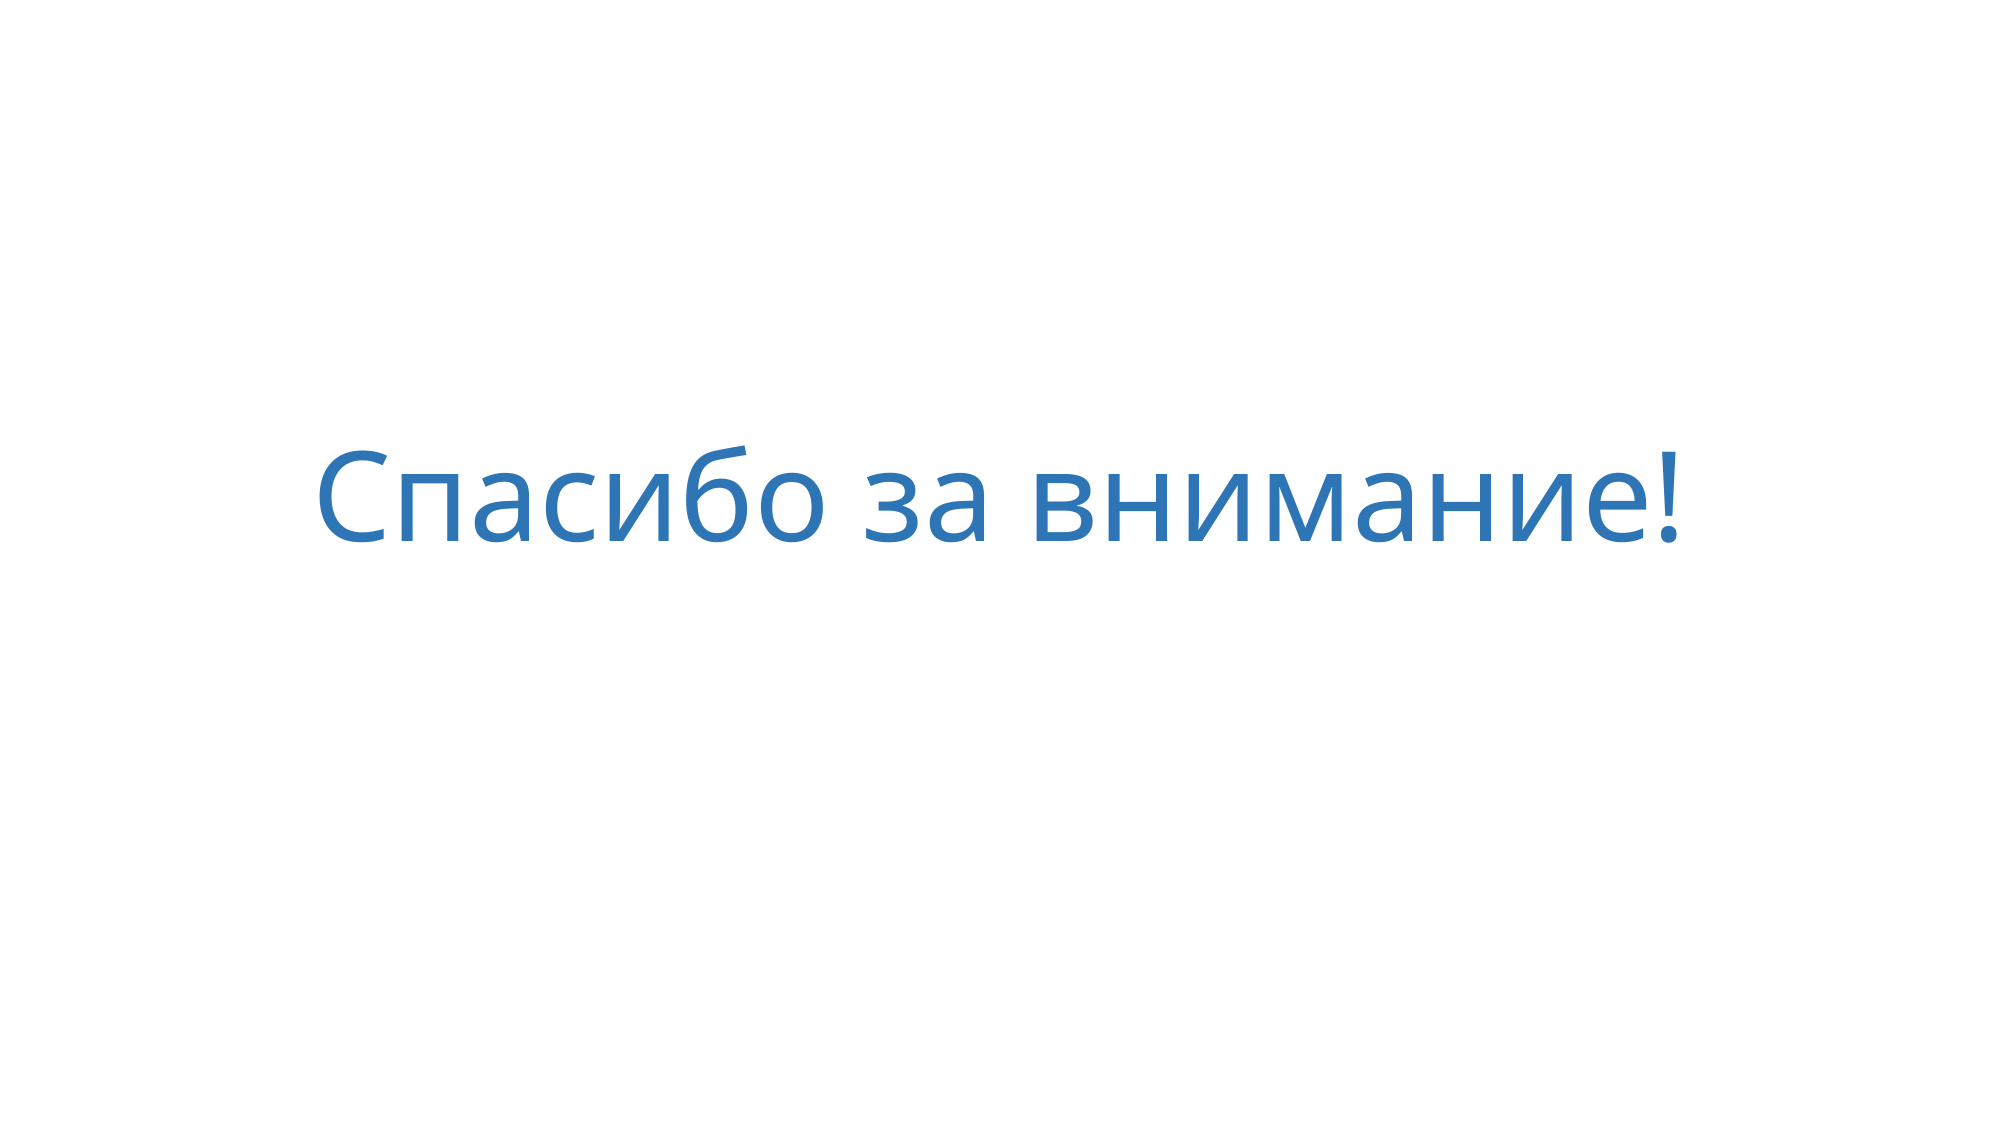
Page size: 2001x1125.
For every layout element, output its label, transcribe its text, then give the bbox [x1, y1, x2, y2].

title Спасибо за внимание! [249, 184, 1750, 576]
